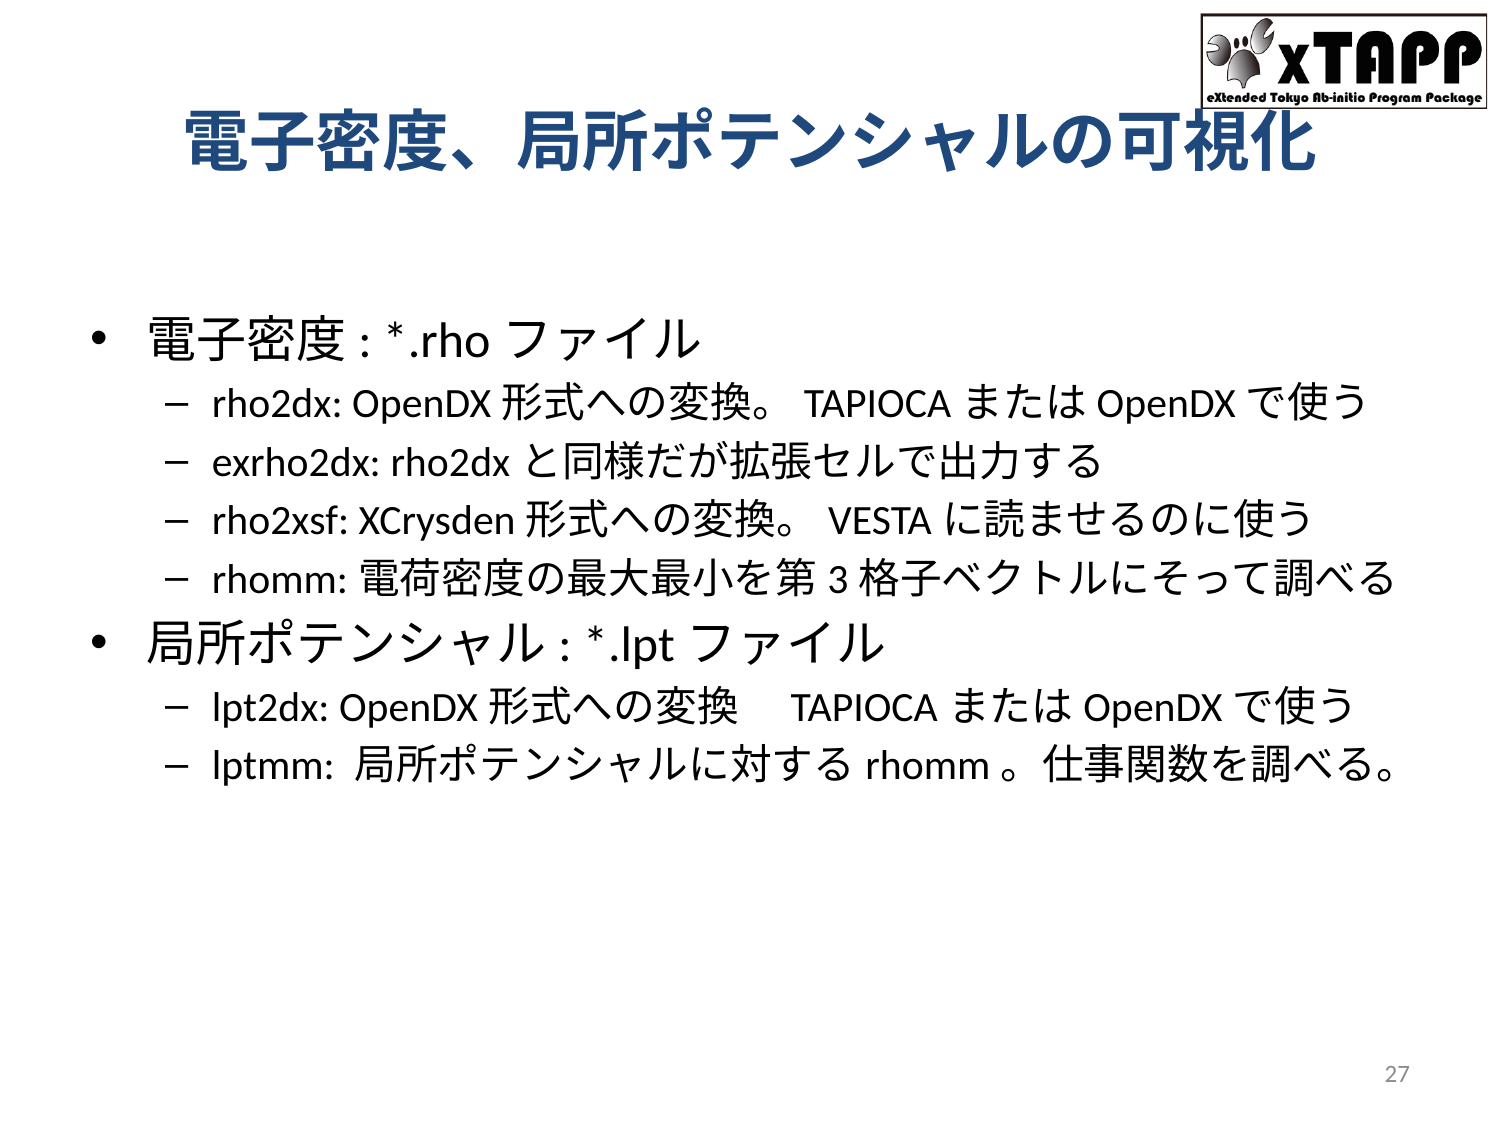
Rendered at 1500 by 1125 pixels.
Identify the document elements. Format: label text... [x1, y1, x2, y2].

title 電子密度、局所ポテンシャルの可視化 [75, 45, 1425, 233]
slide_number 27 [1074, 1042, 1425, 1103]
list 電子密度: *.rhoファイル rho2dx: OpenDX形式への変換。TAPIOCAまたはOpenDXで使う exrho2dx: rho2dxと同様だが拡張セルで出力する rho2xsf: XCrysden形式への変換。VESTAに読ませるのに使う rhomm:電荷密度の最大最小を第3格子ベクトルにそって調べる 局所ポテンシャル: *.lptファイル lpt2dx: OpenDX形式への変換 TAPIOCAまたはOpenDXで使う lptmm: 局所ポテンシャルに対するrhomm。仕事関数を調べる。 [75, 300, 1425, 1043]
